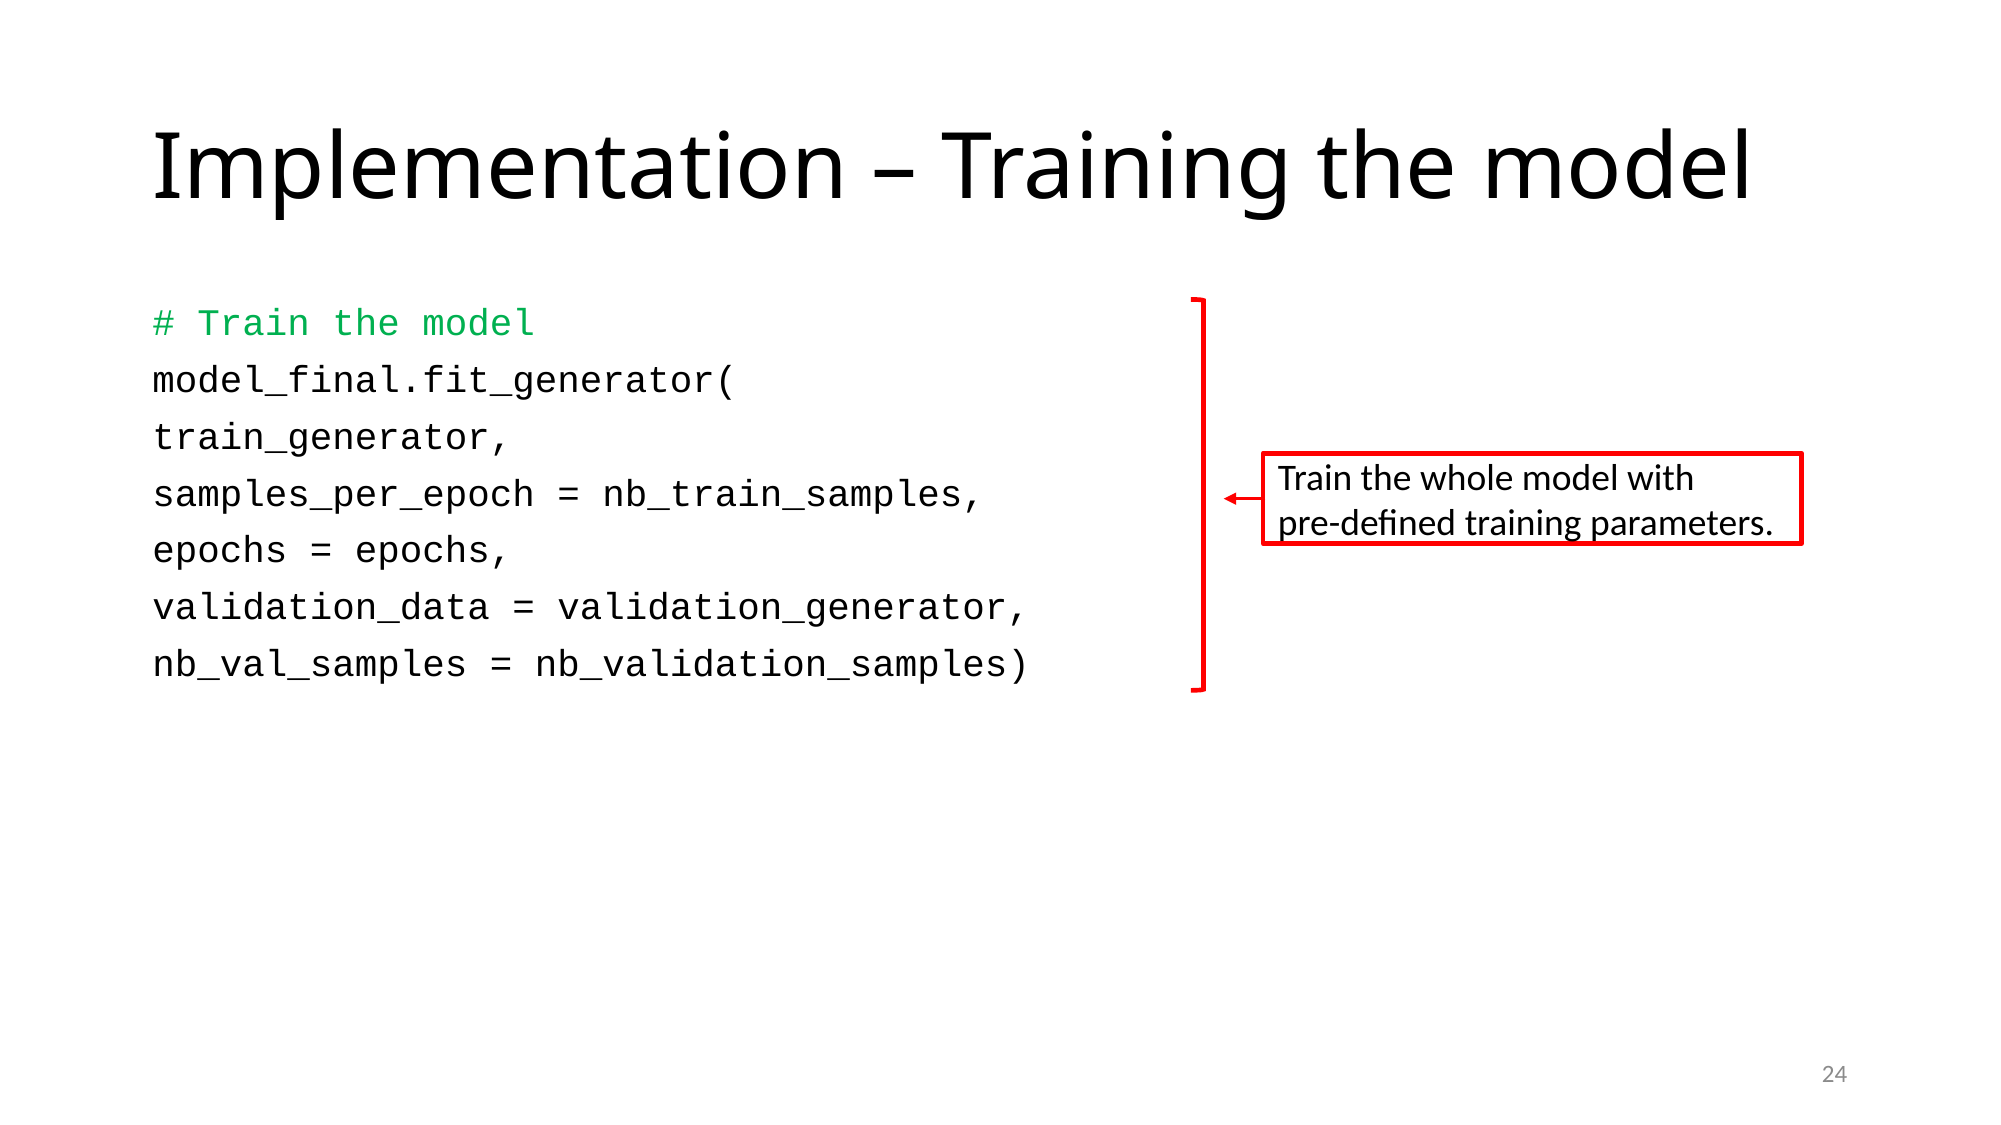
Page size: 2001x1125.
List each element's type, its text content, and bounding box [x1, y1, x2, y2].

slide_number 24 [1412, 1042, 1863, 1103]
text_box [1190, 298, 1205, 691]
title Implementation – Training the model [137, 59, 1863, 278]
text_box Train the whole model with pre-defined training parameters. [1263, 453, 1802, 544]
list # Train the model model_final.fit_generator( train_generator, samples_per_epoch = nb_train_samples, epochs = epochs, validation_data = validation_generator, nb_val_samples = nb_validation_samples) [137, 299, 1863, 1014]
